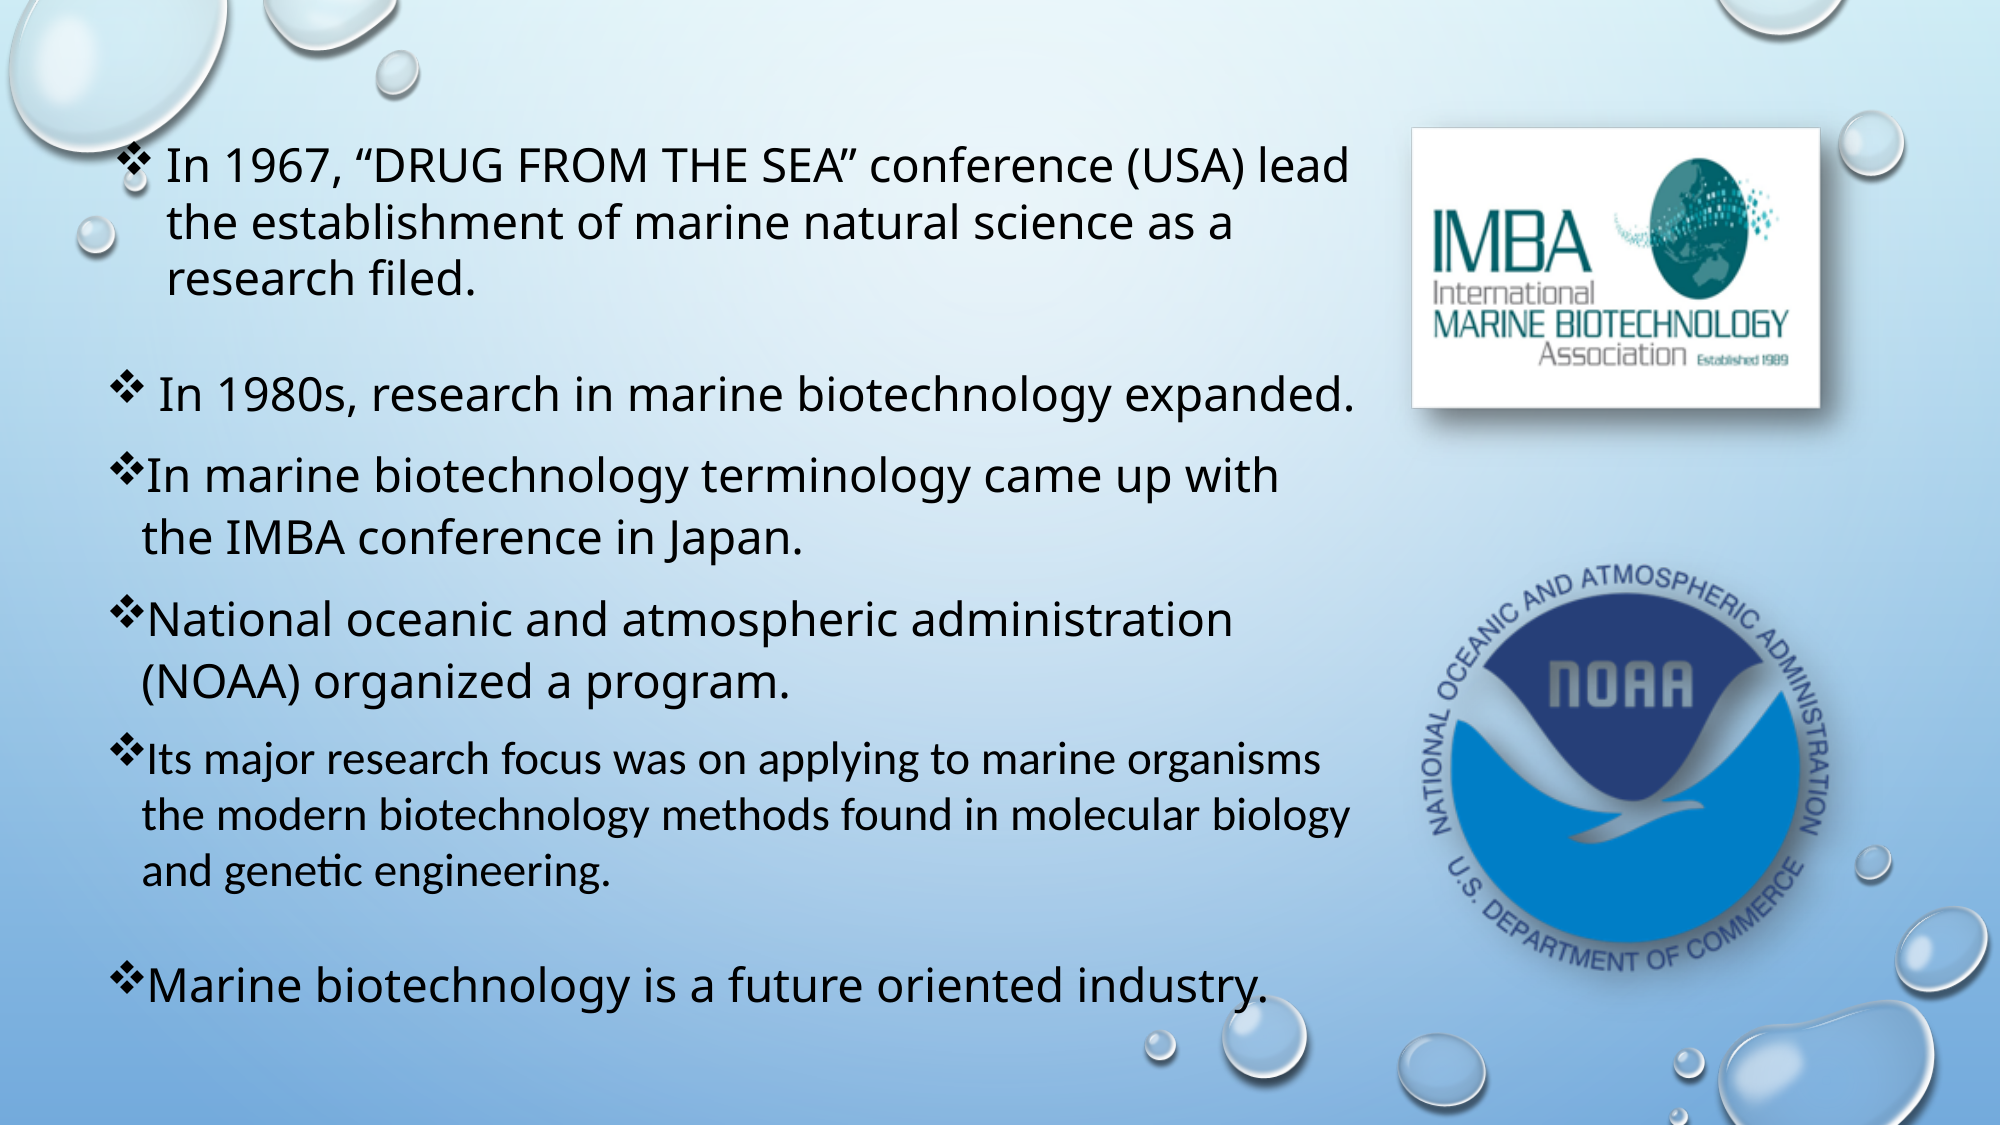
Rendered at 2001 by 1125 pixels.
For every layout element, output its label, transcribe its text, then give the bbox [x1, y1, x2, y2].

list In 1967, “DRUG FROM THE SEA” conference (USA) lead the establishment of marine natural science as a research filed.​ In 1980s, research in marine biotechnology expanded.​ In marine biotechnology terminology came up with the IMBA conference in Japan.​​ National oceanic and atmospheric administration (NOAA) organized a program.​ Its major research focus was on applying to marine organisms the modern biotechnology methods found in molecular biology and genetic engineering. ​ Marine biotechnology is a future oriented industry.​ [91, 128, 1380, 1064]
picture [0, 0, 2000, 1125]
